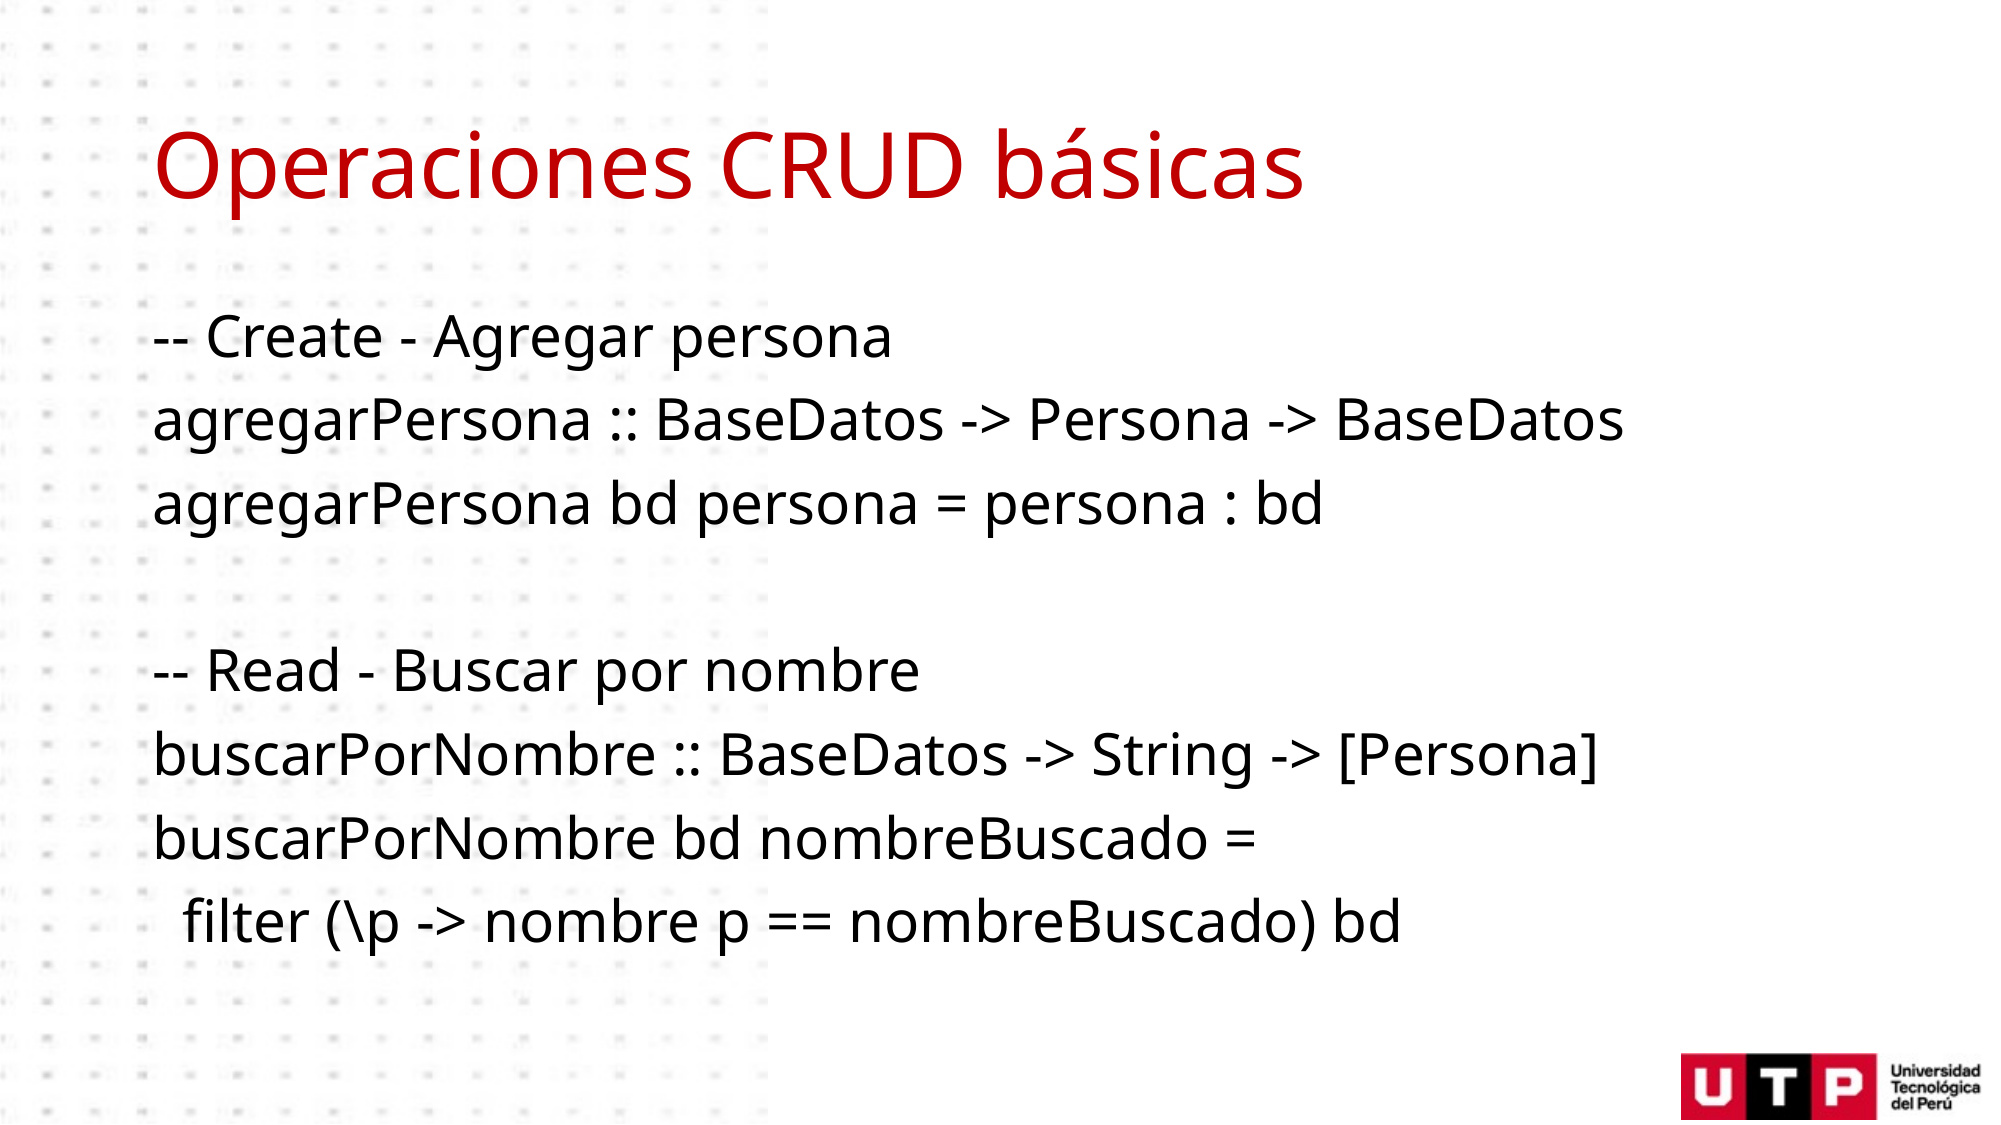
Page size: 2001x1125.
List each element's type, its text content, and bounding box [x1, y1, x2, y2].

picture [0, 0, 769, 1124]
title Operaciones CRUD básicas [769, 59, 1863, 278]
list -- Create - Agregar persona agregarPersona :: BaseDatos -> Persona -> BaseDatos agregarPersona bd persona = persona : bd -- Read - Buscar por nombre buscarPorNombre :: BaseDatos -> String -> [Persona] buscarPorNombre bd nombreBuscado = filter (\p -> nombre p == nombreBuscado) bd [769, 299, 1863, 1014]
picture [1680, 1053, 2000, 1120]
